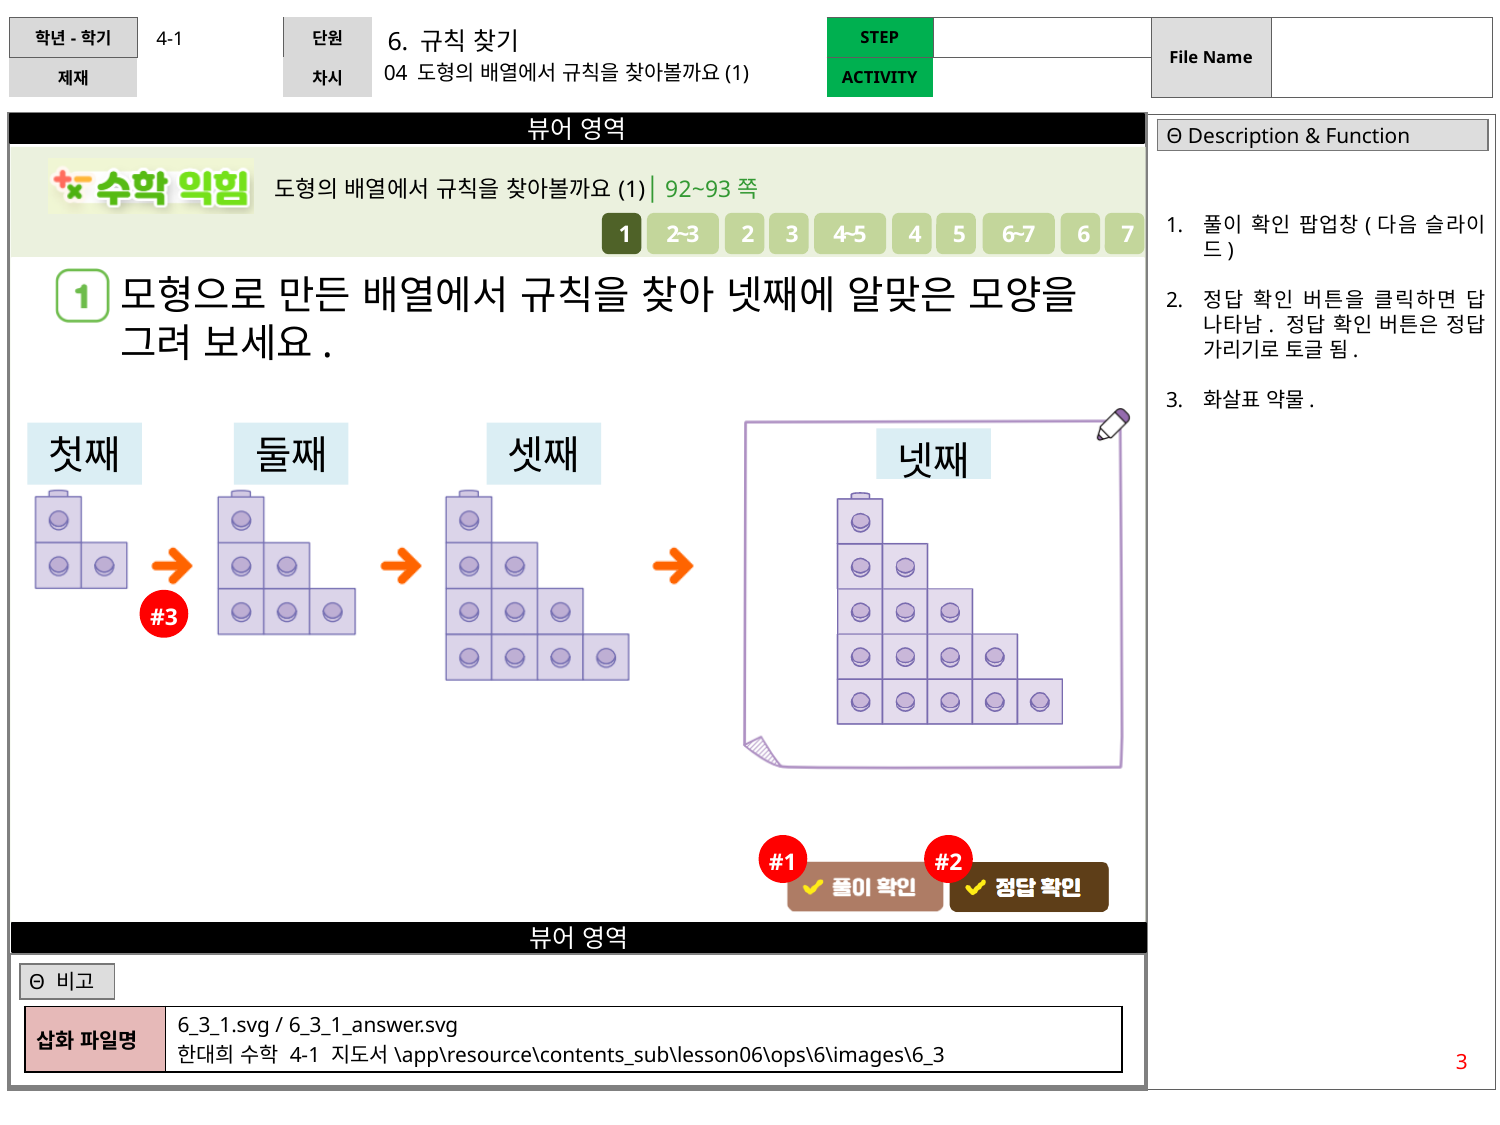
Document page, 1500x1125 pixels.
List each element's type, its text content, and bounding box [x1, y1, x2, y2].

text_box 도형의 배열에서 규칙을 찾아볼까요(1)│ 92~93쪽 [259, 166, 900, 209]
text_box 6 [1058, 210, 1103, 257]
text_box #1 [756, 832, 810, 885]
text_box 7 [1102, 210, 1147, 257]
text_box 2~3 [644, 210, 722, 257]
picture [48, 158, 254, 214]
picture [948, 858, 1111, 913]
text_box 모형으로 만든 배열에서 규칙을 찾아 넷째에 알맞은 모양을 그려 보세요. [105, 263, 1095, 373]
text_box 5 [934, 210, 978, 257]
table_header 6_3_1.svg / 6_3_1_answer.svg 한대희 수학 4-1 지도서\app\resource\contents_sub\lesson06\ops\6\images\6_3 [166, 1007, 1121, 1071]
text_box 04 도형의 배열에서 규칙을 찾아볼까요(1) [369, 52, 828, 93]
table_header Θ Description & Function [1158, 120, 1487, 150]
text_box 6~7 [980, 210, 1057, 257]
picture [784, 858, 944, 913]
text_box 3 [767, 210, 811, 257]
picture [52, 266, 111, 326]
text_box 4~5 [811, 210, 889, 257]
text_box 2 [722, 210, 767, 257]
picture [827, 479, 1073, 735]
text_box 4 [889, 210, 934, 257]
table_header 삽화 파일명 [26, 1007, 165, 1071]
text_box 4-1 [141, 18, 284, 55]
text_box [24, 407, 1135, 778]
text_box 6. 규칙 찾기 [372, 18, 828, 43]
text_box #2 [922, 832, 975, 858]
text_box 풀이 확인 팝업창(다음 슬라이드) 정답 확인 버튼을 클릭하면 답 나타남. 정답 확인 버튼은 정답 가리기로 토글 됨. 화살표 약물. [1151, 179, 1500, 494]
text_box 1 [599, 210, 644, 257]
